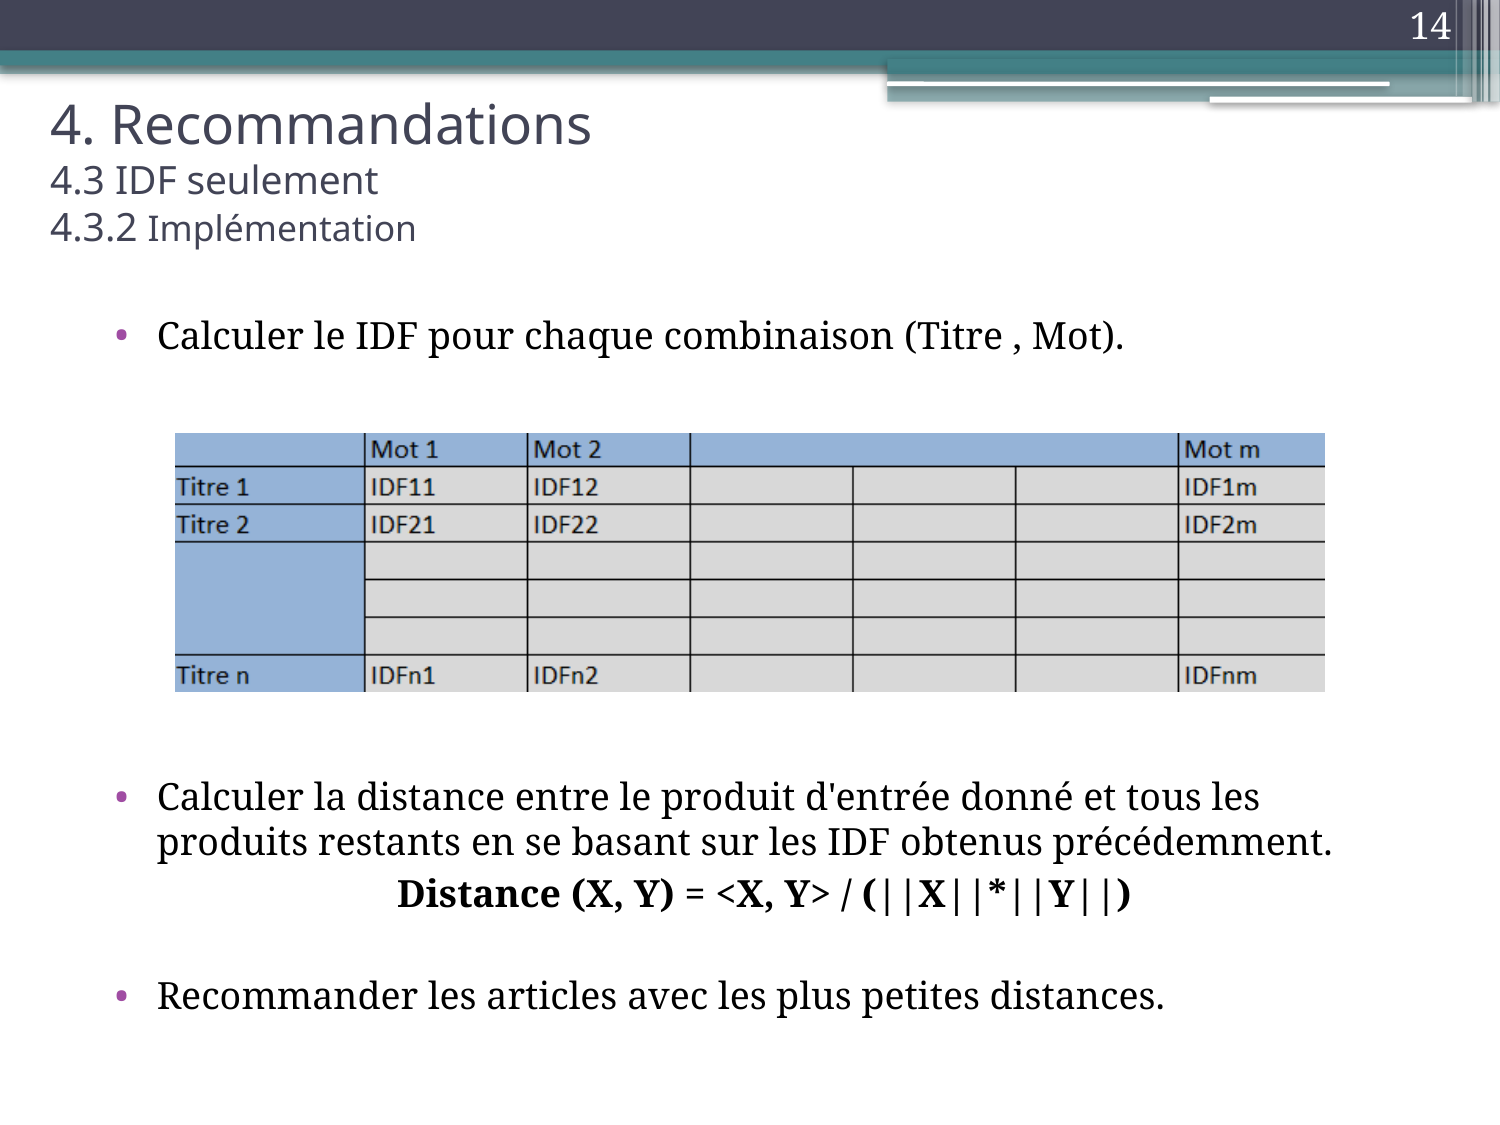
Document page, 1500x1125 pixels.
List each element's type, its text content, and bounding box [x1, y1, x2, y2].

picture [175, 433, 1325, 692]
slide_number 14 [1341, 0, 1466, 61]
list Calculer le IDF pour chaque combinaison (Titre , Mot). Calculer la distance entre le produit d'entrée donné et tous les produits restants en se basant sur les IDF obtenus précédemment. Distance (X, Y) = <X, Y> / (||X||*||Y||) Recommander les articles avec les plus petites distances. [82, 304, 1430, 1026]
title 4. Recommandations 4.3 IDF seulement 4.3.2 Implémentation [35, 82, 1114, 257]
